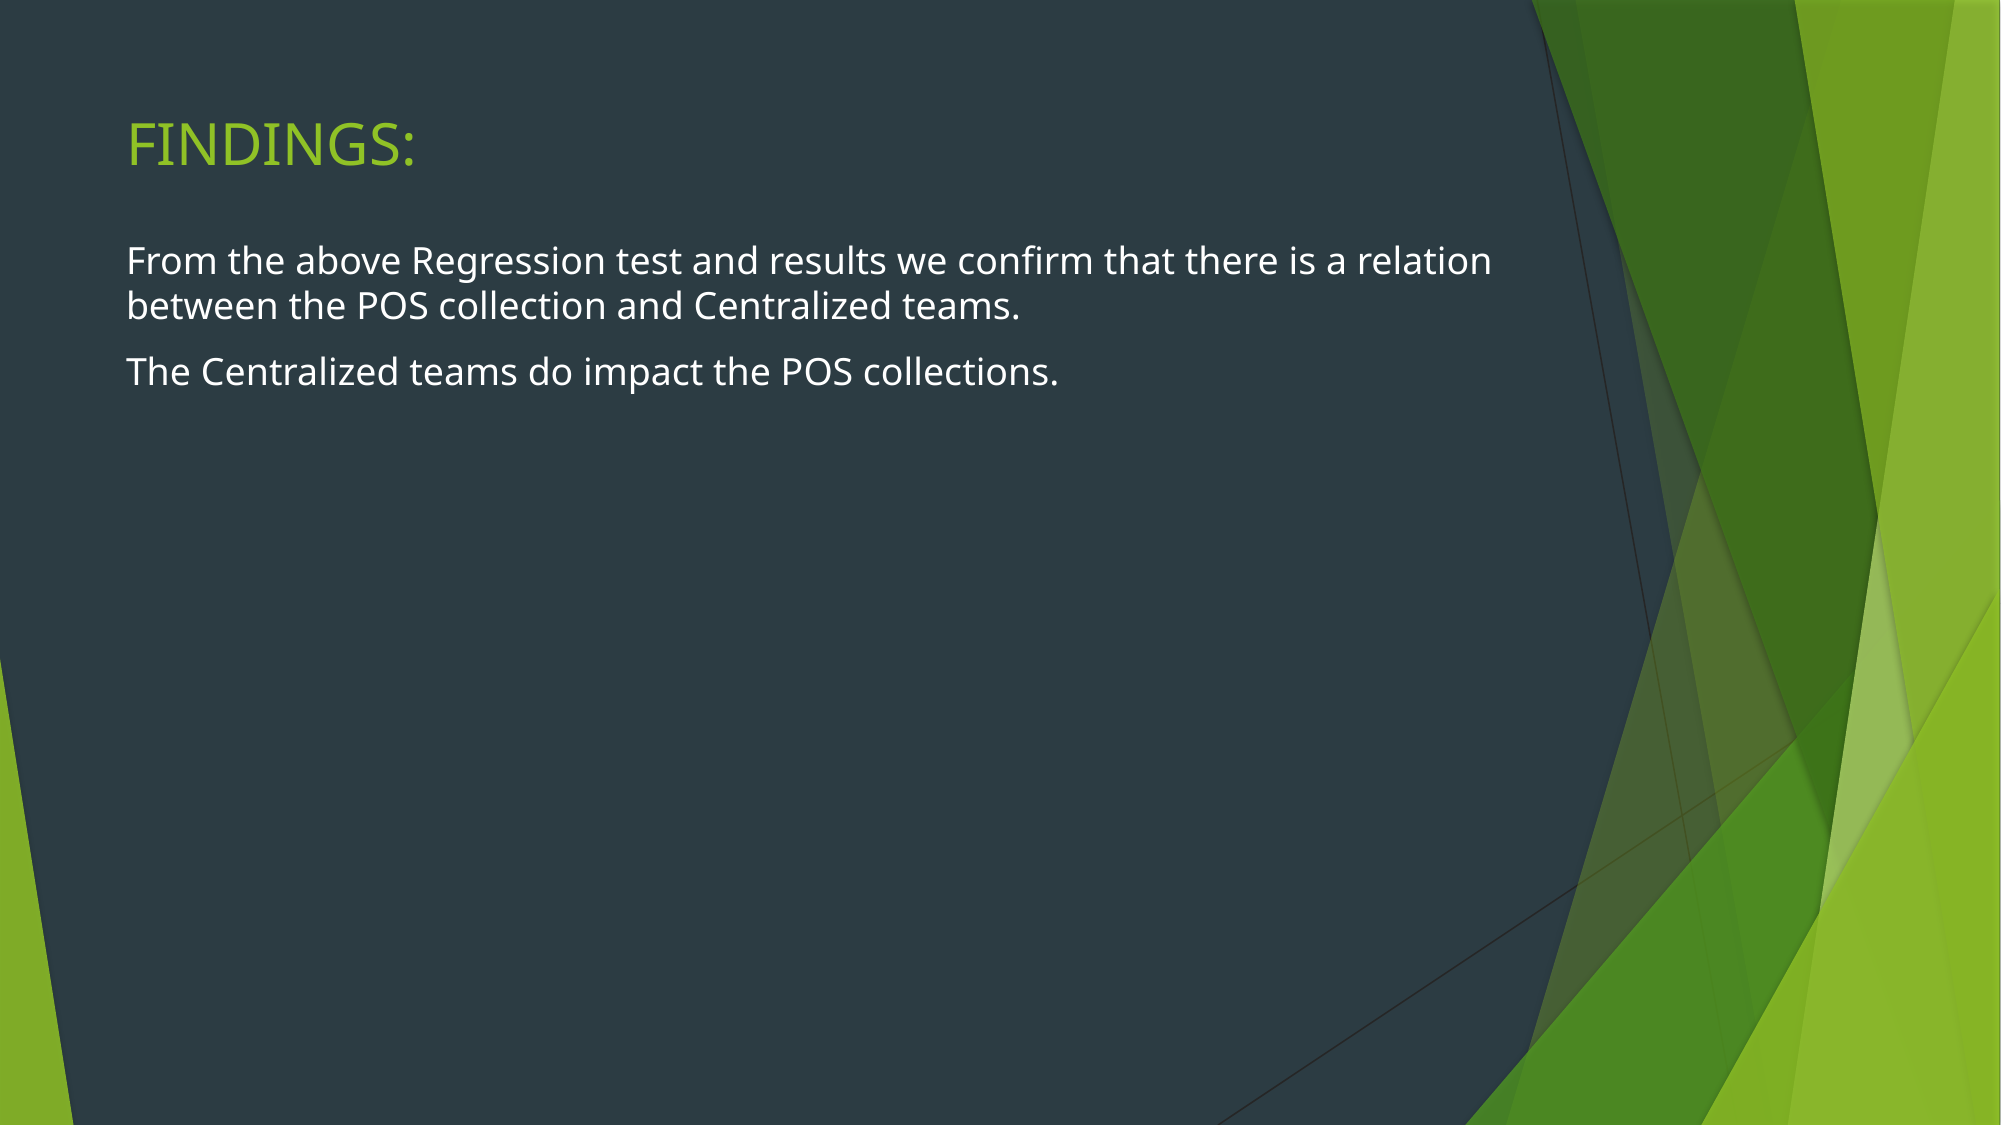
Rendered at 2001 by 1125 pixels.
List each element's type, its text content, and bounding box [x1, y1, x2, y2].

list From the above Regression test and results we confirm that there is a relation between the POS collection and Centralized teams. The Centralized teams do impact the POS collections. [111, 229, 1522, 480]
title FINDINGS: [111, 99, 1522, 212]
